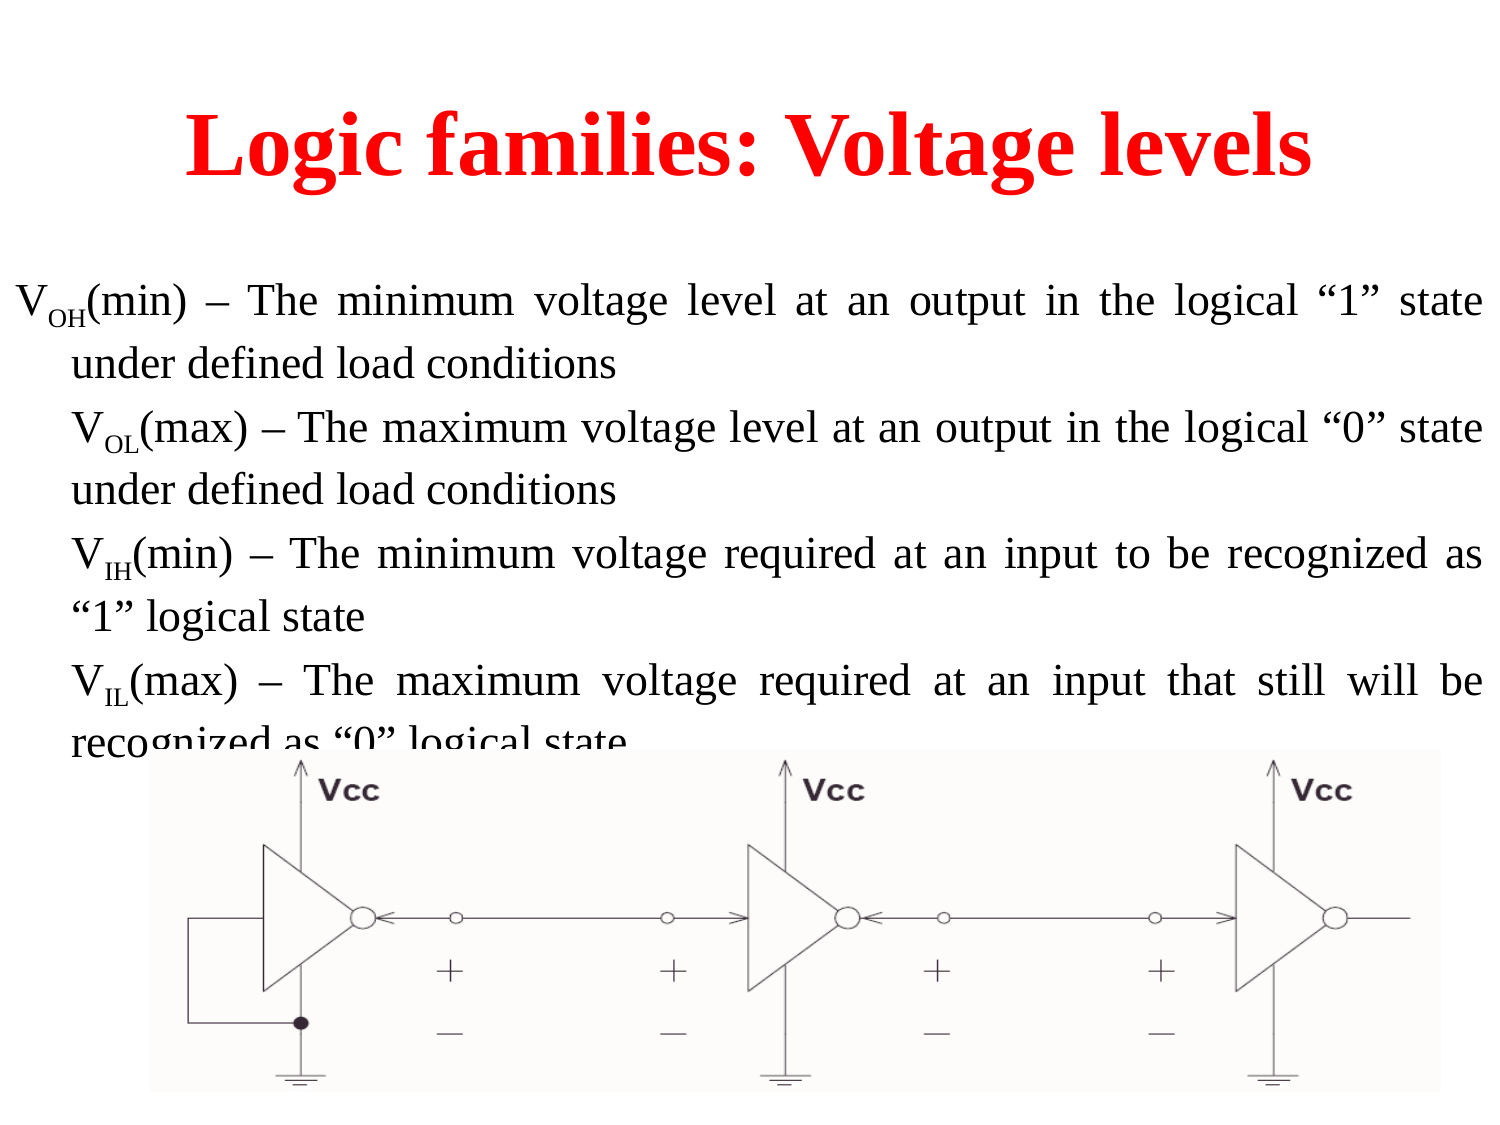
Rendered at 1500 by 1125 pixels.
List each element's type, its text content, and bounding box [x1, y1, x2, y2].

title Logic families: Voltage levels [75, 45, 1425, 233]
list VOH(min) – The minimum voltage level at an output in the logical “1” state under defined load conditions VOL(max) – The maximum voltage level at an output in the logical “0” state under defined load conditions VIH(min) – The minimum voltage required at an input to be recognized as “1” logical state VIL(max) – The maximum voltage required at an input that still will be recognized as “0” logical state [0, 262, 1500, 1005]
picture [149, 749, 1441, 1092]
